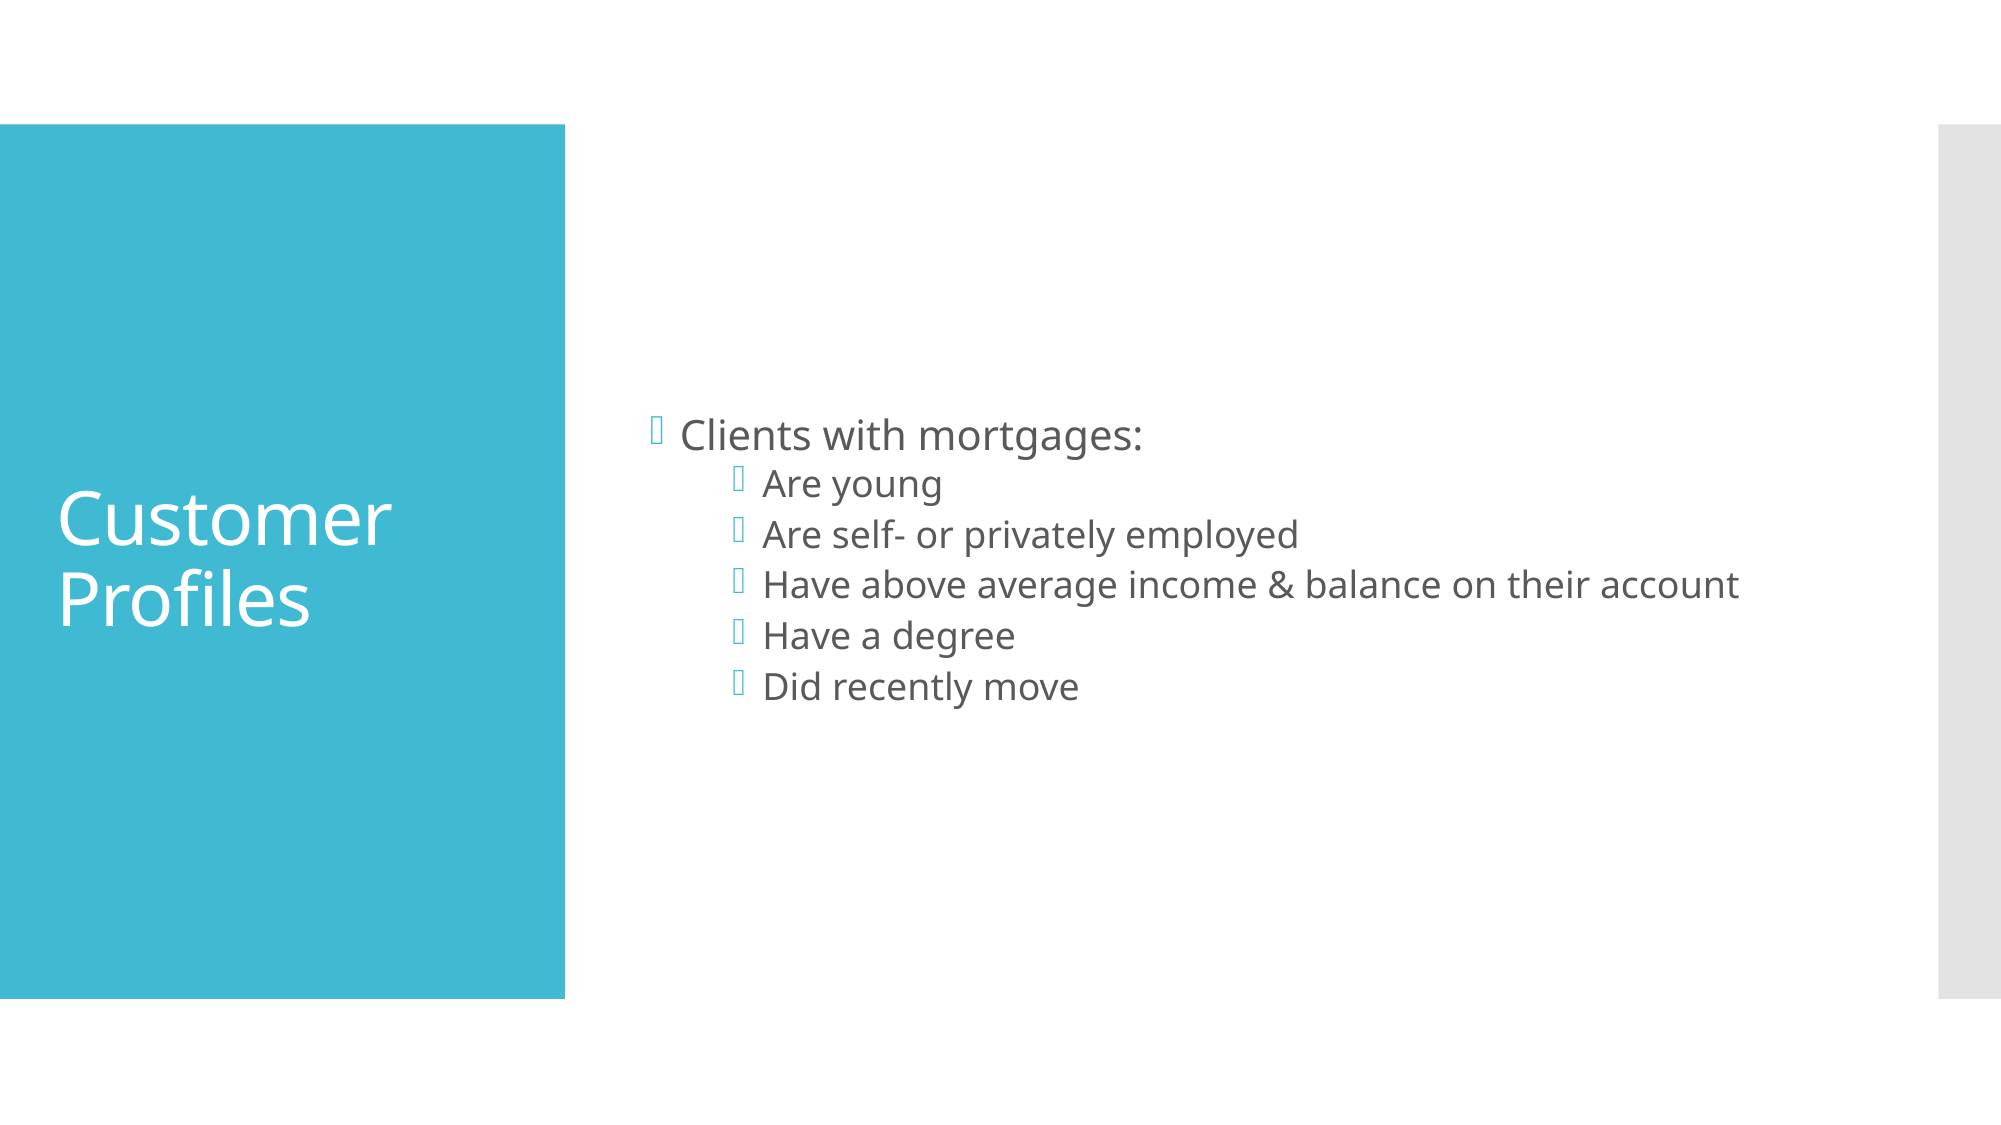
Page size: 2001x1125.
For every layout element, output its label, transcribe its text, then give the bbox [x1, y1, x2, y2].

list Clients with mortgages: Are young Are self- or privately employed Have above average income & balance on their account Have a degree Did recently move [634, 141, 1835, 982]
title Customer Profiles [41, 184, 525, 940]
